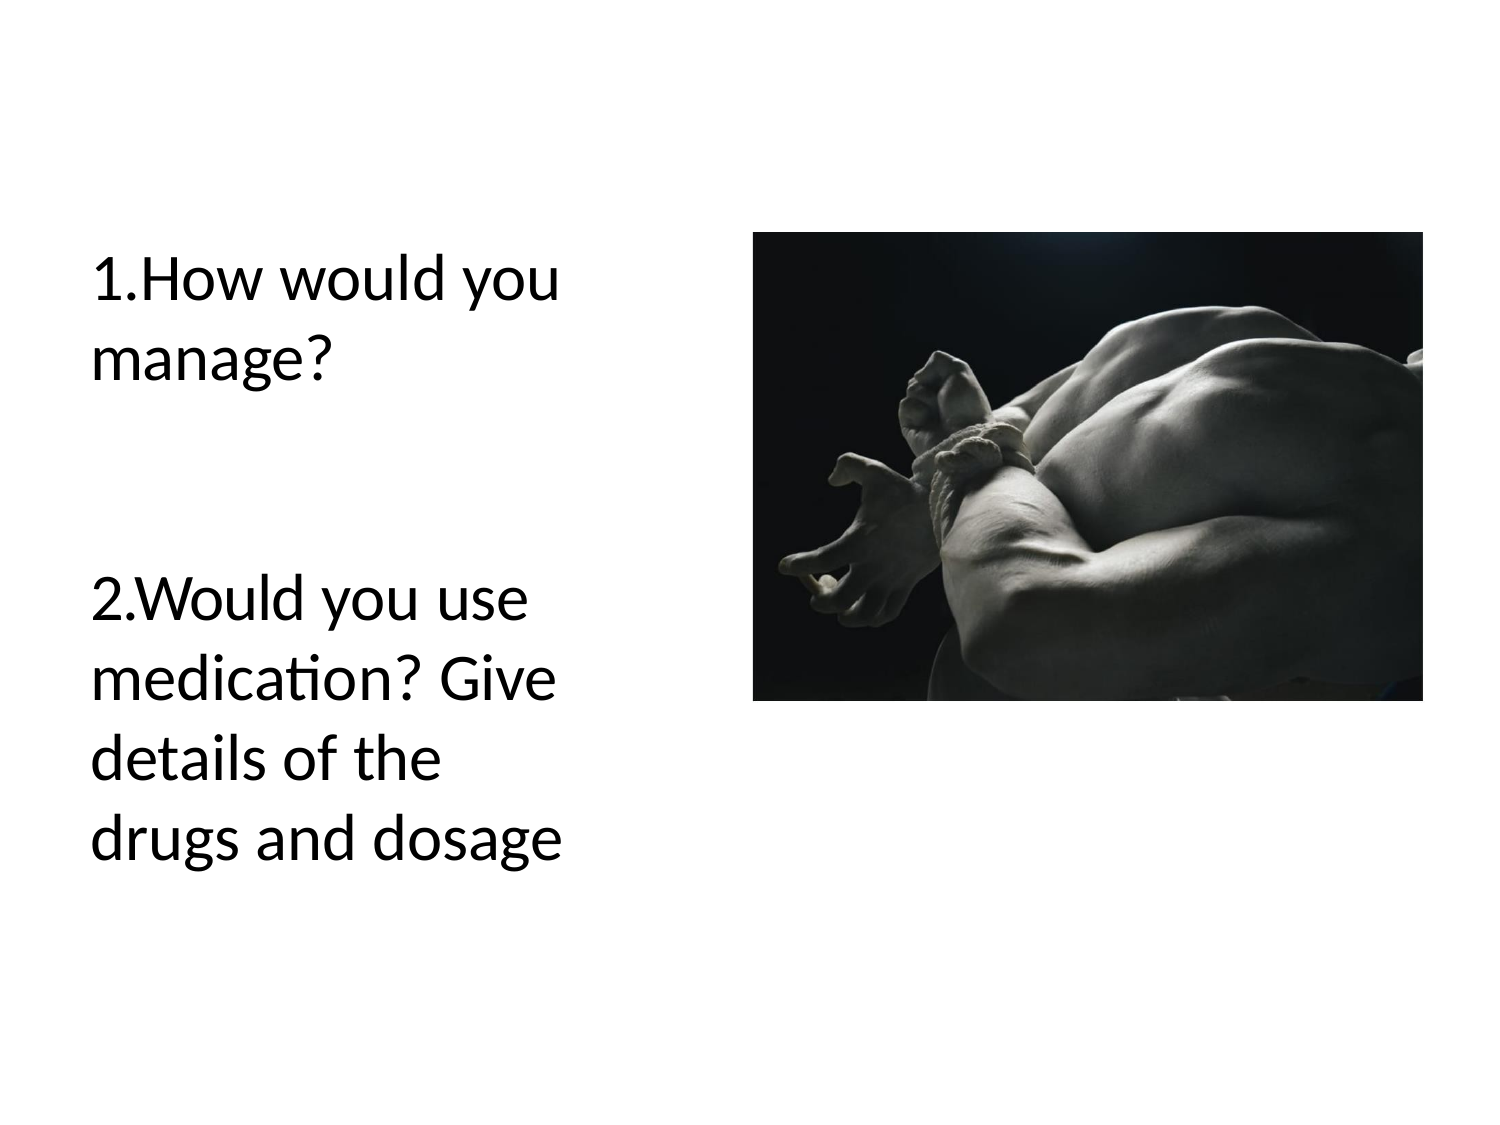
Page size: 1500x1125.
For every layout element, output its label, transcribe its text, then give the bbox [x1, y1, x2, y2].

title 1.How would you manage? [87, 231, 565, 422]
text_box 2.Would you use medication? Give details of the drugs and dosage [87, 551, 569, 874]
picture [752, 232, 1426, 703]
